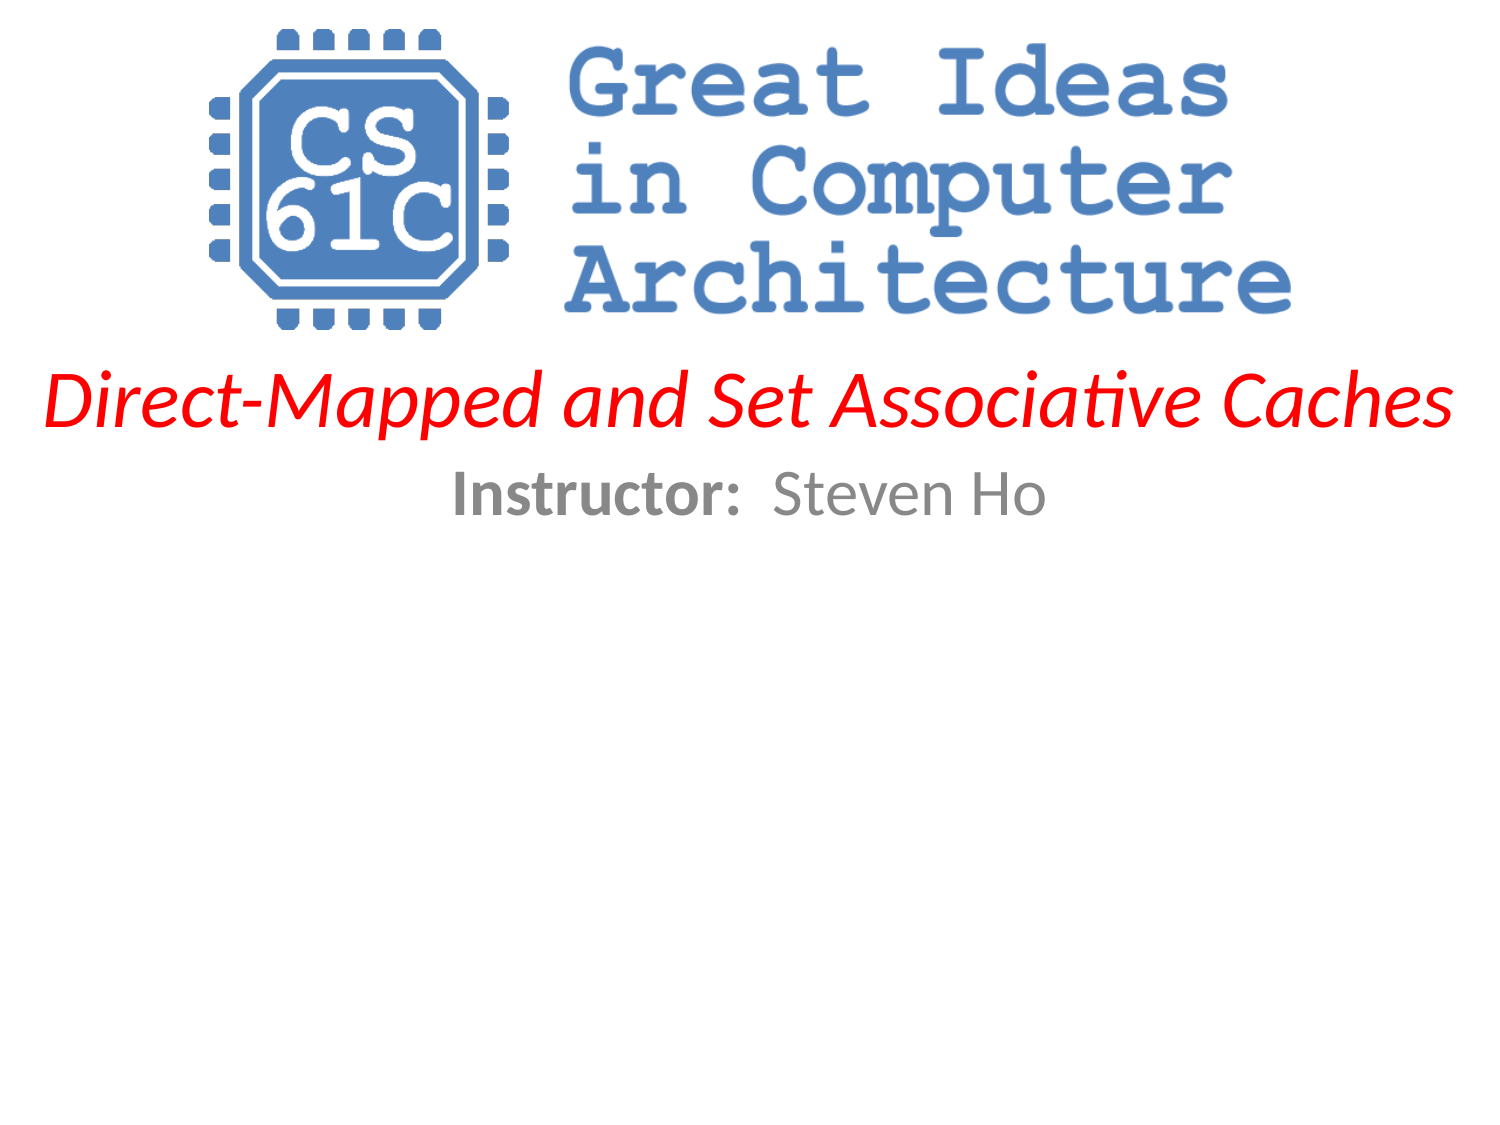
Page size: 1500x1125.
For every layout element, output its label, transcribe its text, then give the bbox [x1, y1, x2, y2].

title Direct-Mapped and Set Associative Caches [0, 345, 1500, 450]
picture [209, 29, 1291, 330]
subtitle Instructor: Steven Ho [0, 450, 1500, 540]
